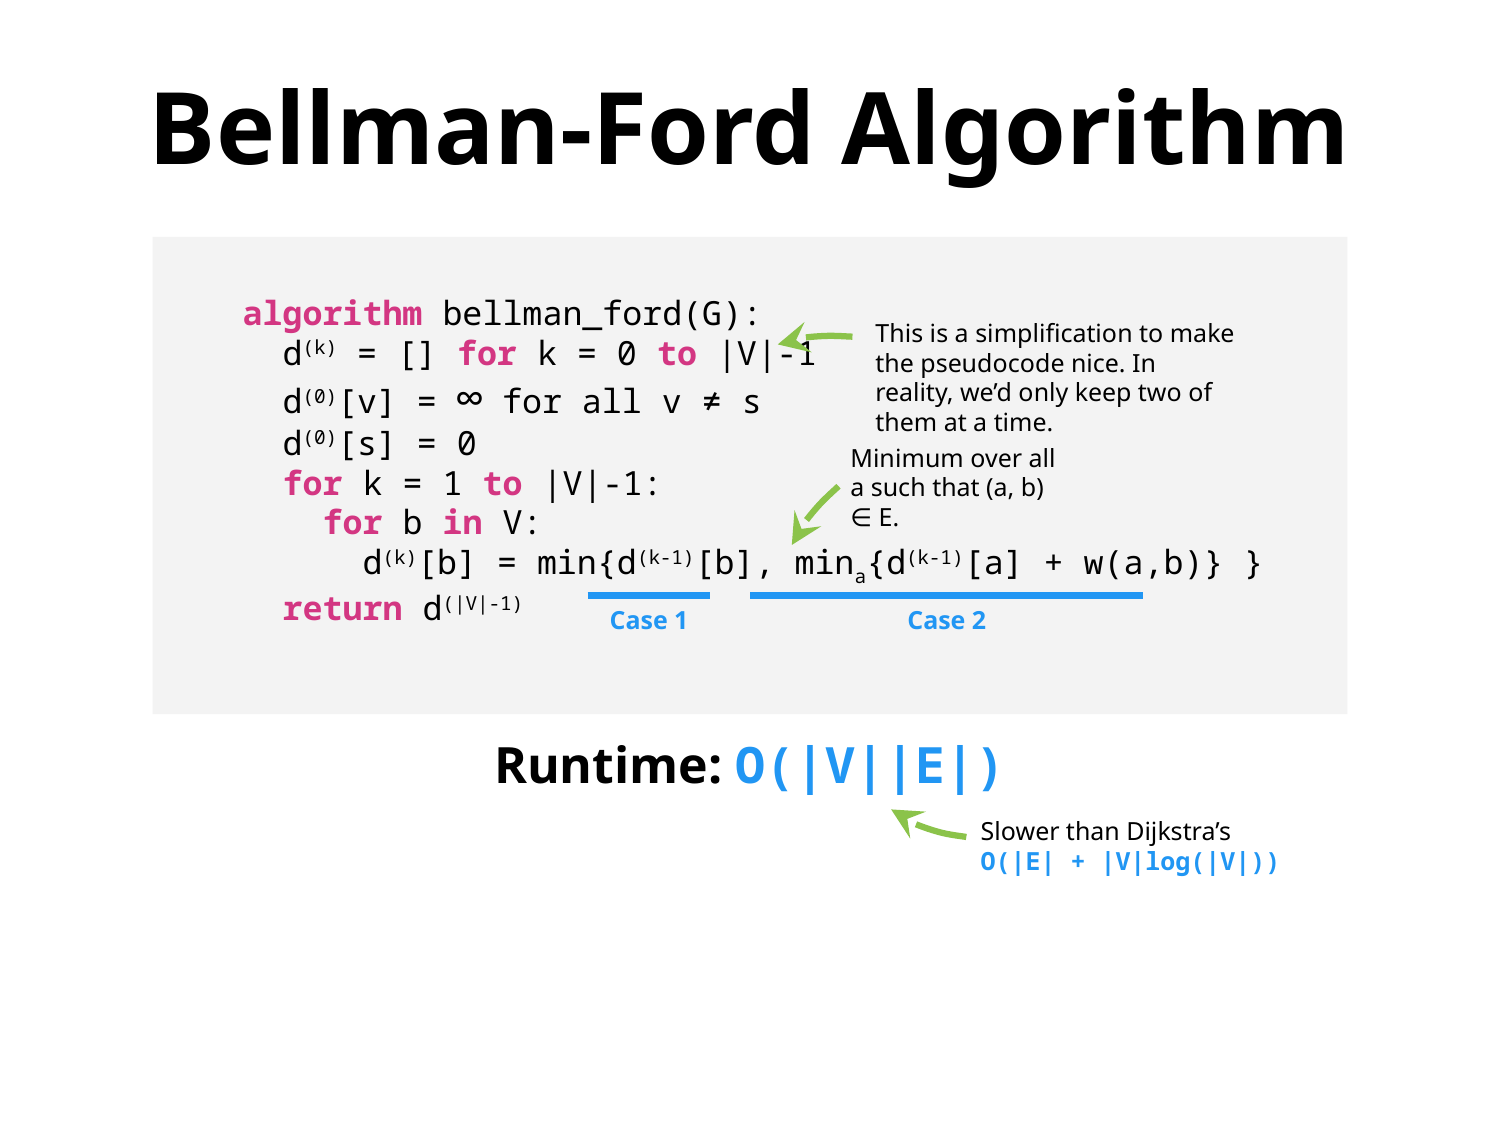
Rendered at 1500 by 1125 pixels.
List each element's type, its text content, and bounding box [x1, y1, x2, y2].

text_box Case 1 [587, 600, 711, 649]
text_box Slower than Dijkstra’s O(|E| + |V|log(|V|)) [965, 800, 1348, 888]
text_box Case 2 [750, 601, 1144, 649]
text_box Minimum over all a such that (a, b) ∈ E. [835, 427, 1079, 515]
text_box [791, 489, 835, 545]
text_box [777, 328, 853, 349]
text_box Case 1 [587, 589, 711, 595]
text_box Runtime: O(|V||E|) [152, 718, 1348, 838]
subtitle Bellman-Ford Algorithm [0, 50, 1500, 237]
text_box Case 2 [750, 589, 1144, 595]
text_box [891, 809, 965, 837]
text_box algorithm bellman_ford(G): d(k) = [] for k = 0 to |V|-1 d(0)[v] = ∞ for all v ≠ s d(0)[s] = 0 for k = 1 to |V|-1: for b in V: d(k)[b] = min{d(k-1)[b], mina{d(k-1)[a] + w(a,b)} } return d(|V|-1) [152, 236, 1348, 715]
text_box This is a simplification to make the pseudocode nice. In reality, we’d only keep two of them at a time. [860, 302, 1254, 421]
